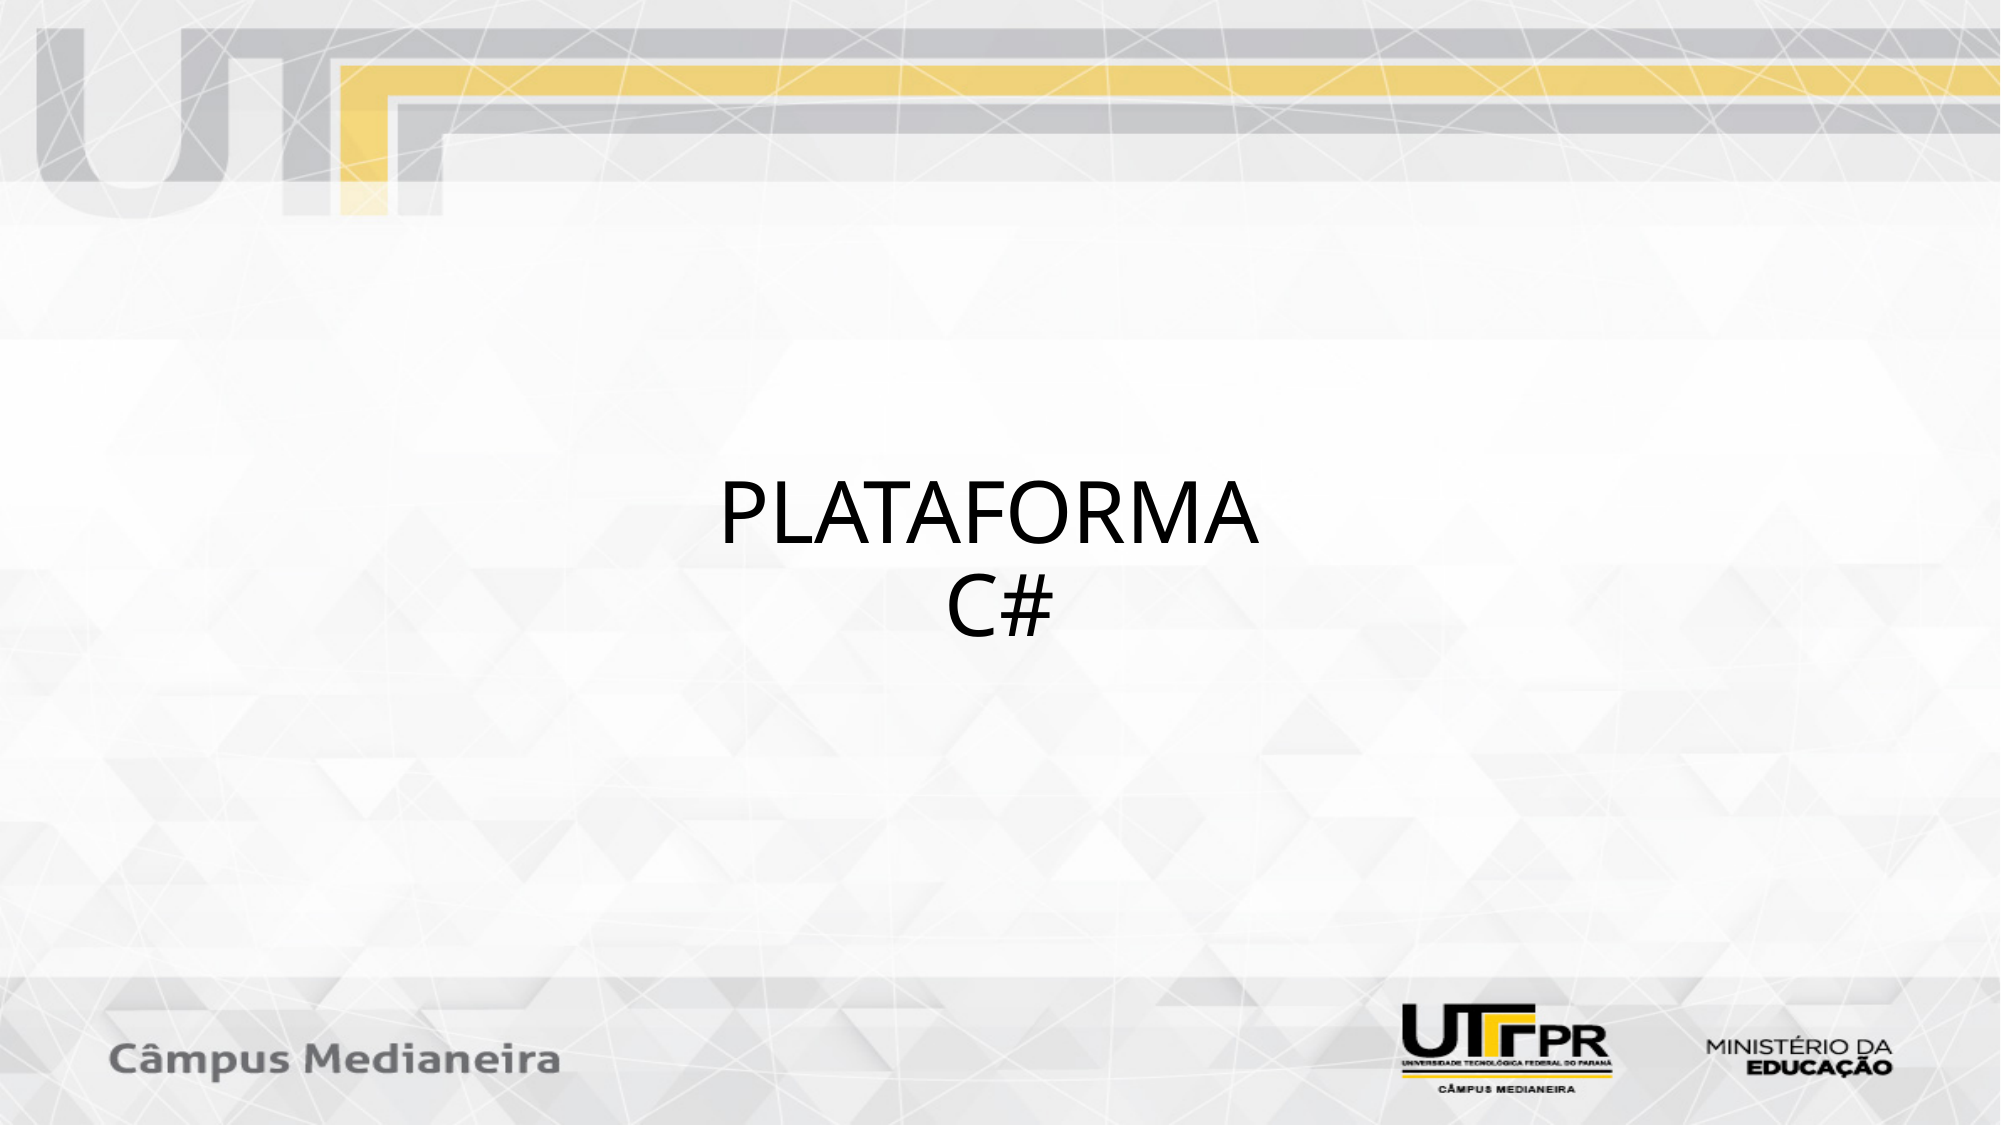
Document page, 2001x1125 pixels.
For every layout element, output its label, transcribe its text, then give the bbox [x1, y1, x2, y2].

picture [0, 0, 2001, 1125]
title PLATAFORMA C# [100, 468, 1900, 657]
